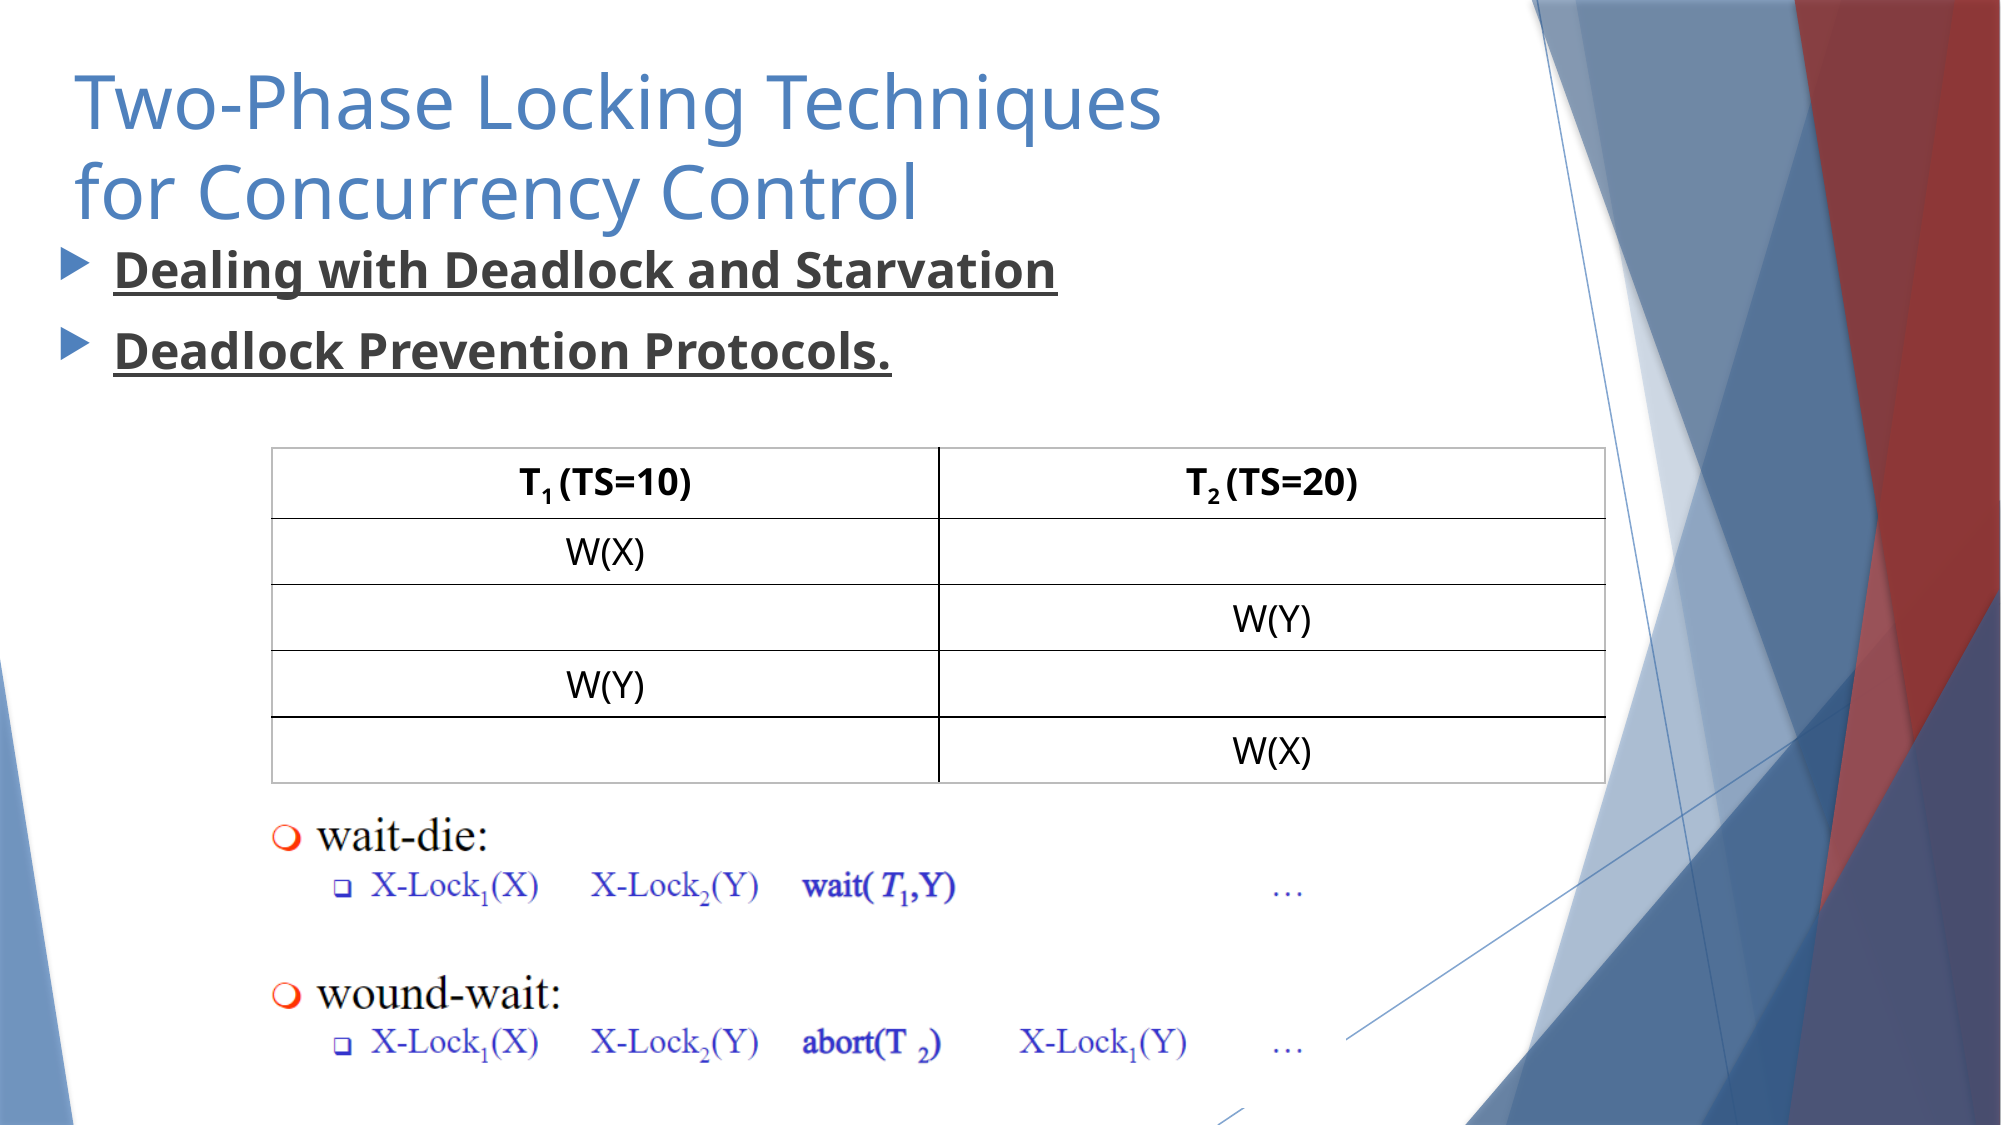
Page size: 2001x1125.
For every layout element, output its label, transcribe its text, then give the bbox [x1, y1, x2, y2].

table_header T2 (TS=20) [940, 449, 1604, 518]
table_cell W(X) [940, 718, 1604, 782]
title Two-Phase Locking Techniques for Concurrency Control [59, 47, 1470, 231]
table_cell W(Y) [940, 585, 1604, 650]
table_cell W(X) [273, 519, 938, 584]
table_cell [273, 718, 938, 782]
picture [243, 801, 1347, 1109]
list Dealing with Deadlock and Starvation Deadlock Prevention Protocols. [41, 231, 1745, 1109]
table_cell [940, 651, 1604, 716]
table_cell W(Y) [273, 651, 938, 716]
table_header T1 (TS=10) [273, 449, 938, 518]
table_cell [273, 585, 938, 650]
table_cell [940, 519, 1604, 584]
